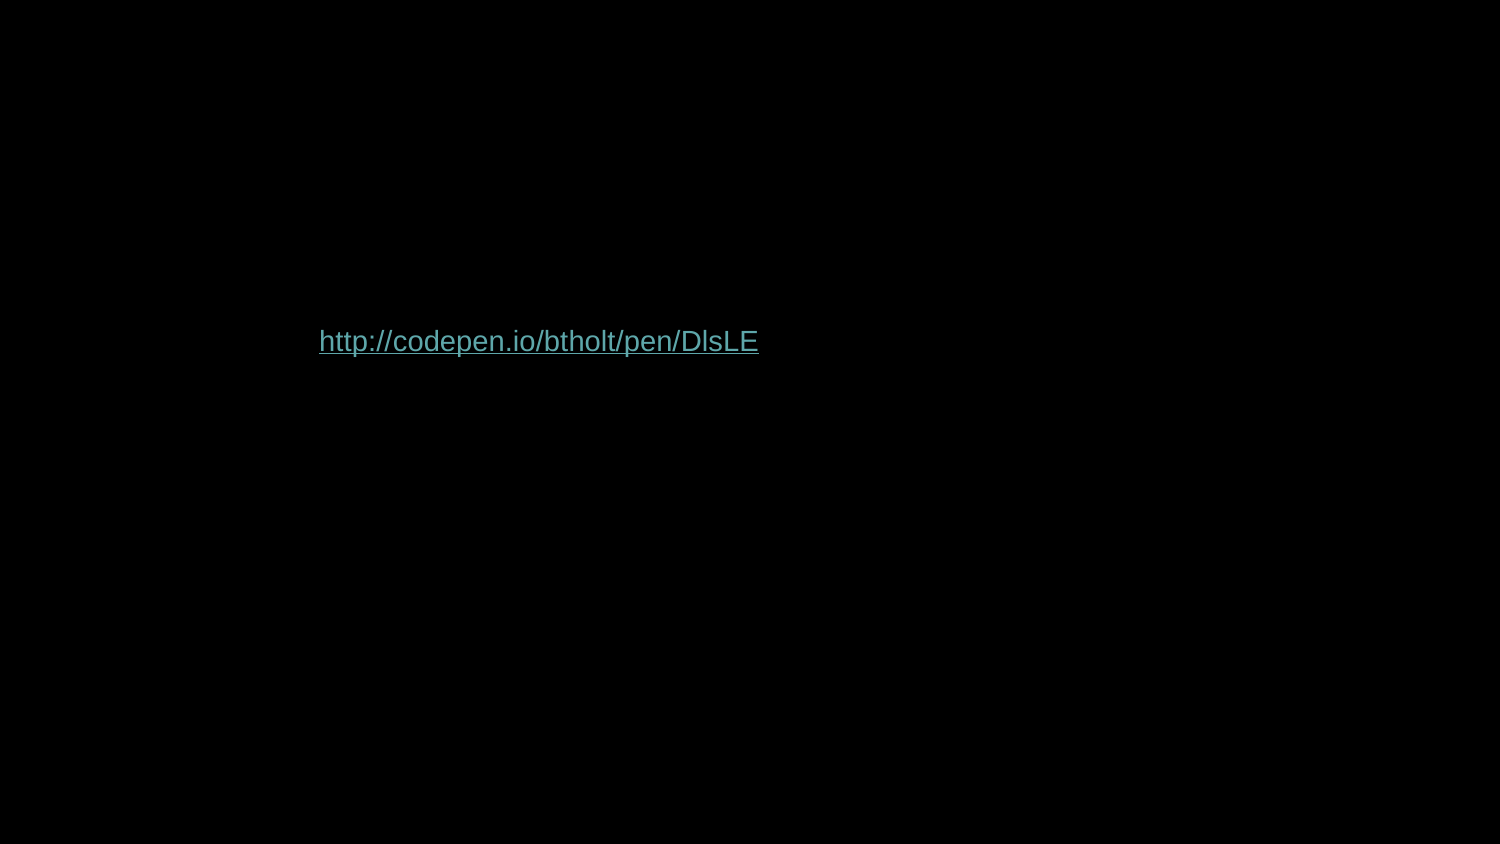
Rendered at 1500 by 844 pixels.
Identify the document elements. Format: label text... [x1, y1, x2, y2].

text_box http://codepen.io/btholt/pen/DlsLE [304, 306, 1433, 476]
